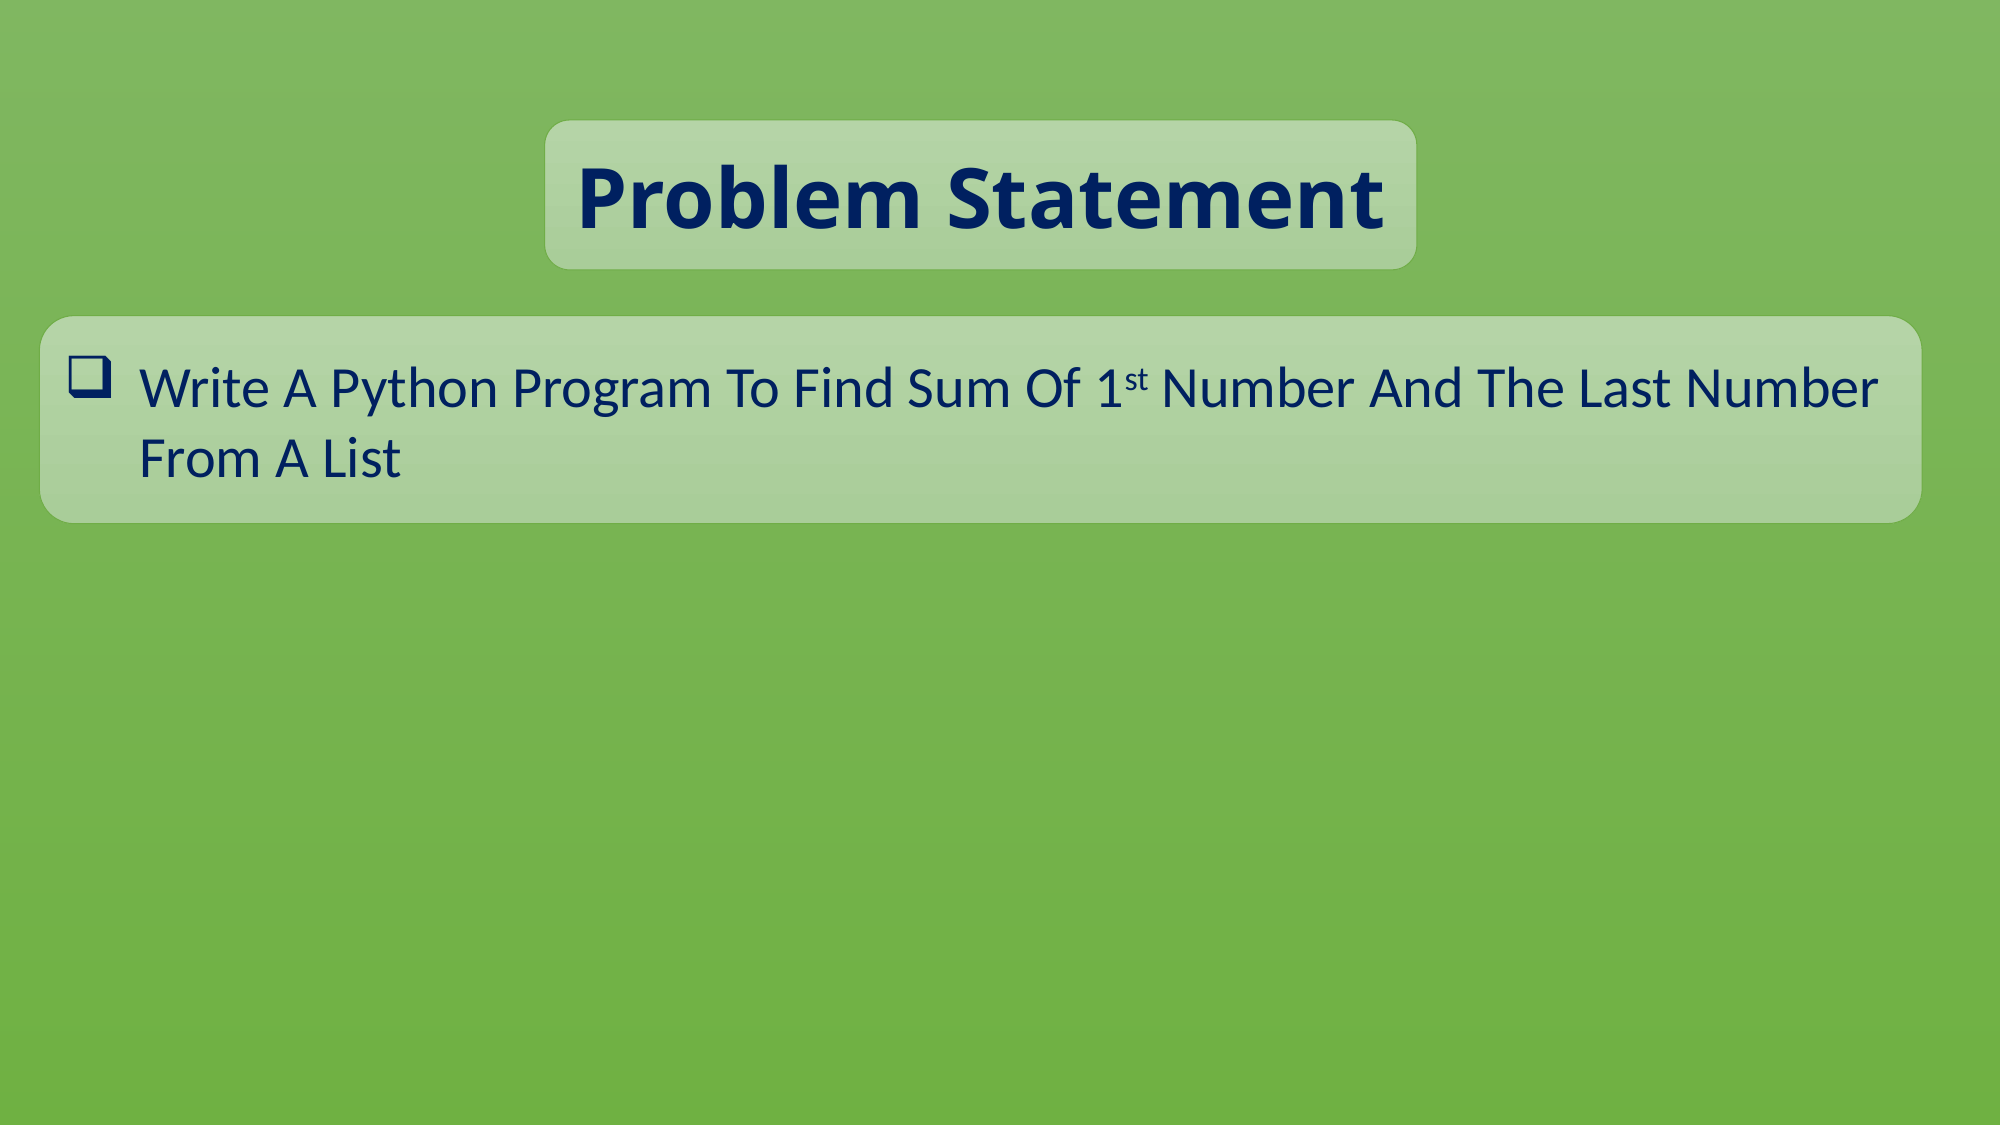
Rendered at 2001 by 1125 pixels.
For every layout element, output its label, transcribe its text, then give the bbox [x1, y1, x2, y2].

text_box Write A Python Program To Find Sum Of 1st Number And The Last Number From A List [38, 315, 1923, 525]
text_box Problem Statement [544, 119, 1418, 271]
